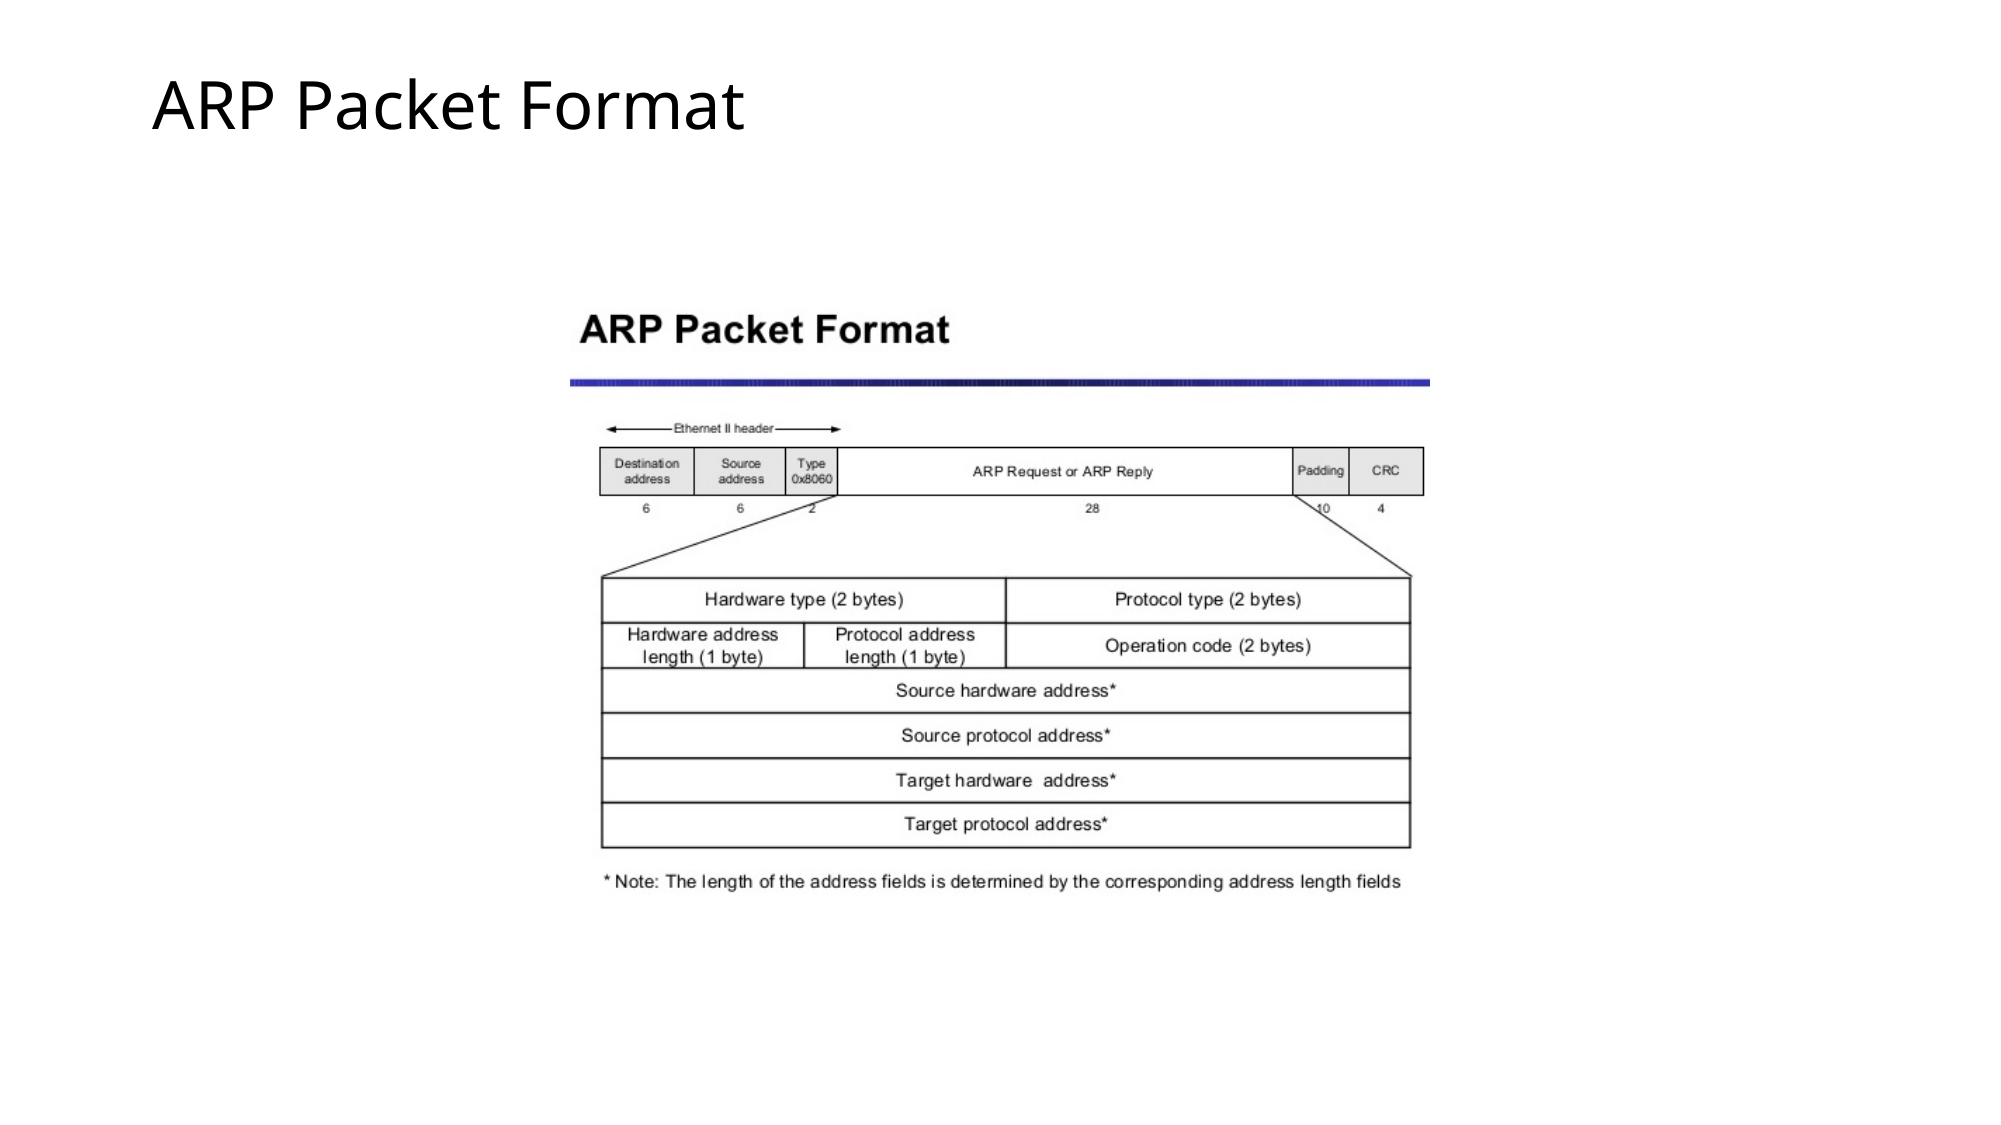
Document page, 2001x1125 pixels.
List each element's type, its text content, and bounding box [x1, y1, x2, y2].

picture [570, 308, 1430, 902]
title ARP Packet Format [137, 59, 1863, 157]
